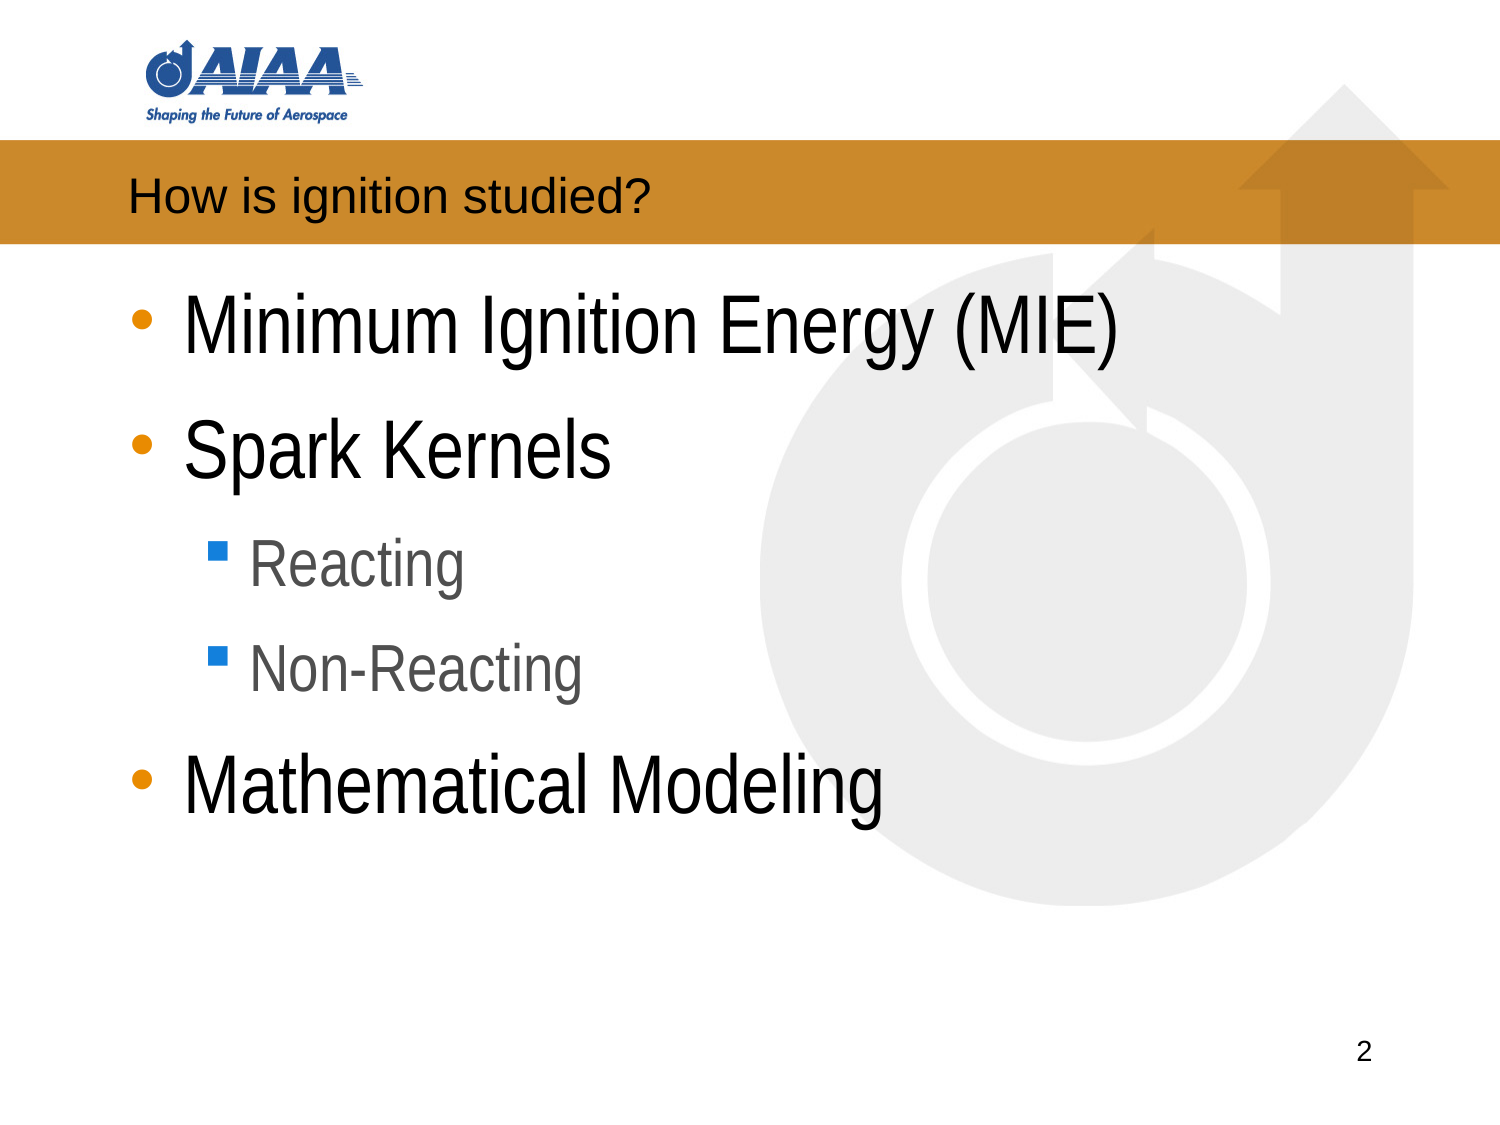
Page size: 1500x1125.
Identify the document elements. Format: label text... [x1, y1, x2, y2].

list Minimum Ignition Energy (MIE) Spark Kernels Reacting Non-Reacting Mathematical Modeling [112, 262, 1388, 1013]
title How is ignition studied? [112, 137, 1388, 251]
picture [0, 0, 1500, 1125]
slide_number 2 [1074, 1024, 1388, 1101]
